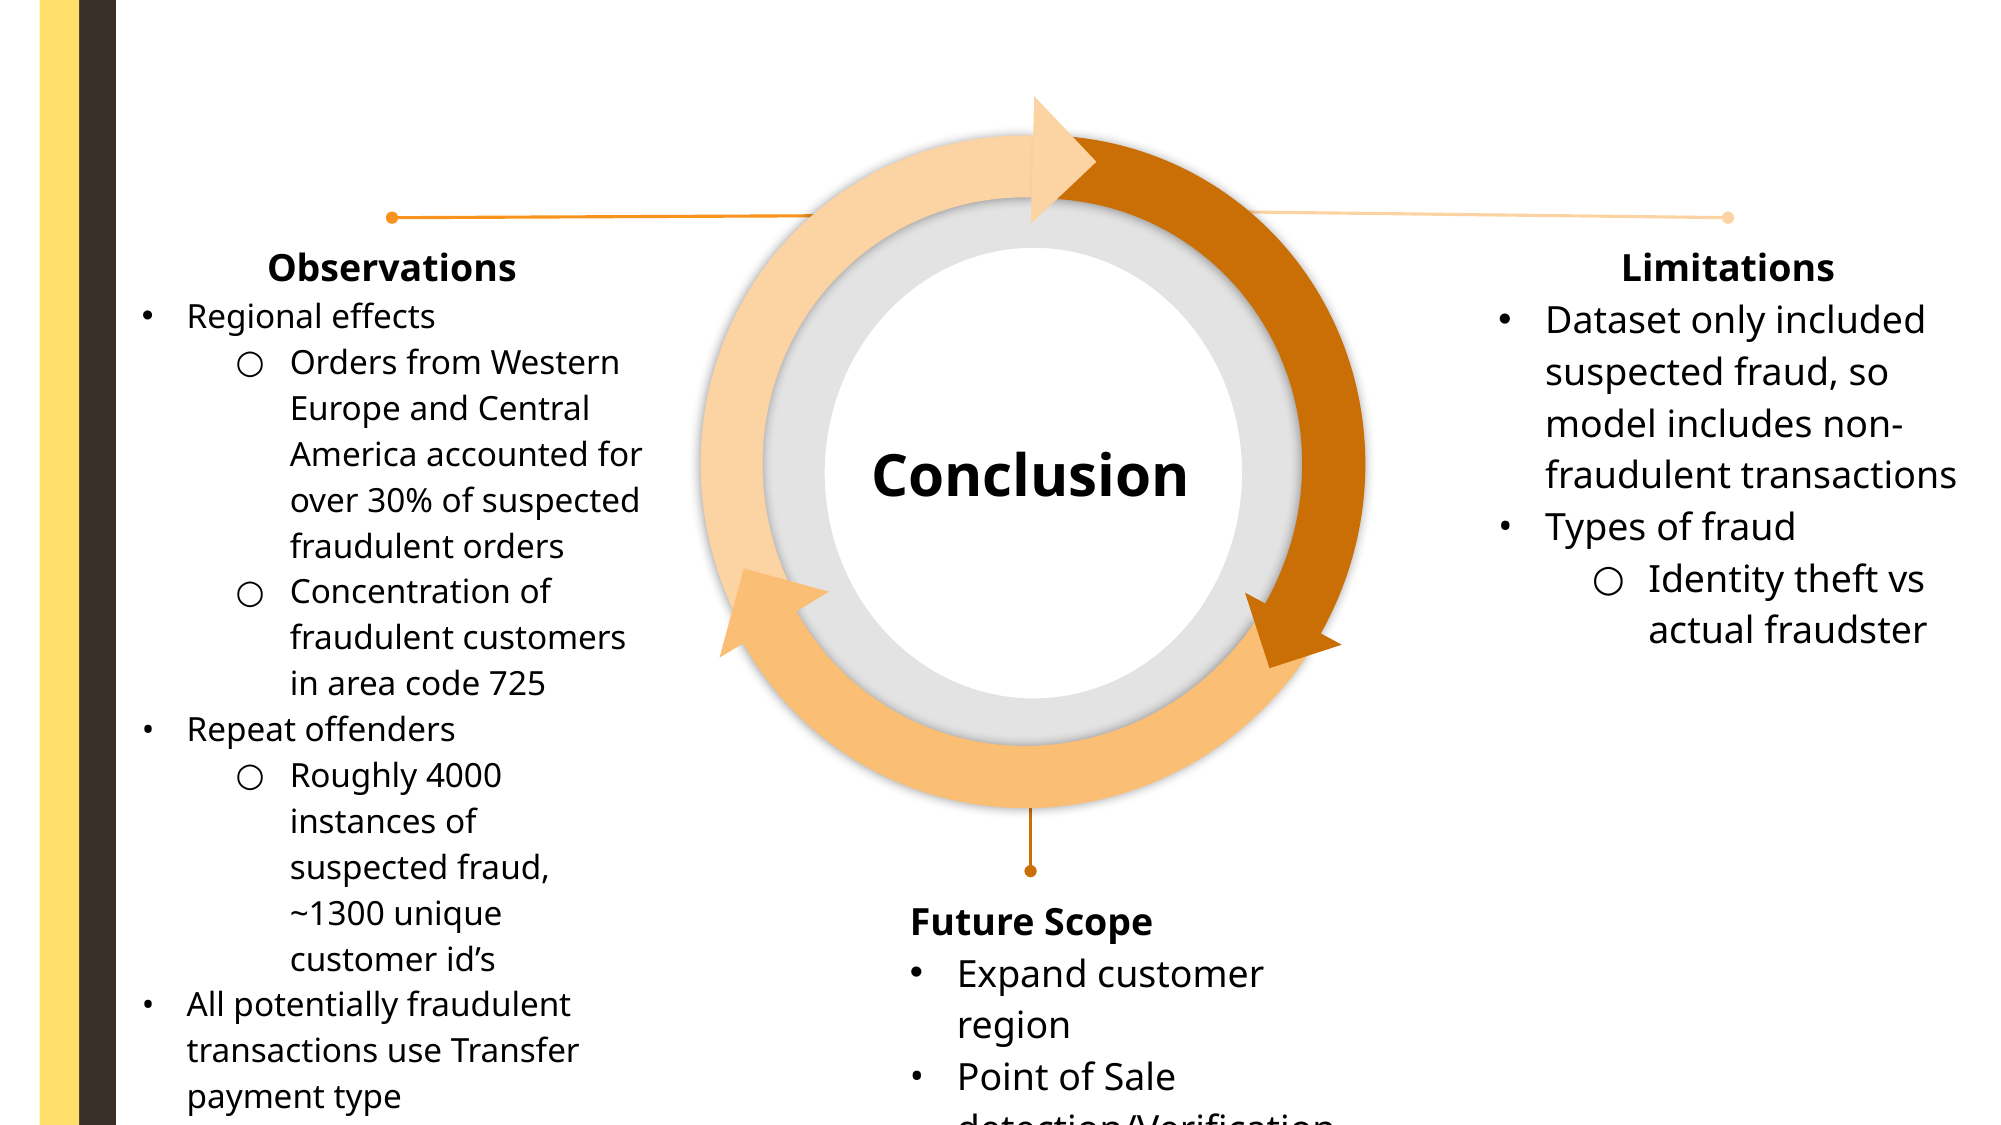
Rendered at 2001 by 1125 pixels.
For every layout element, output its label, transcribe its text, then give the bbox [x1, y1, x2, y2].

text_box Future Scope Expand customer region Point of Sale detection/Verification [889, 942, 1390, 1107]
text_box [39, 0, 80, 1125]
text_box Limitations Dataset only included suspected fraud, so model includes non-fraudulent transactions Types of fraud Identity theft vs actual fraudster [1496, 217, 1978, 598]
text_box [1496, 211, 1729, 218]
text_box Observations Regional effects Orders from Western Europe and Central America accounted for over 30% of suspected fraudulent orders Concentration of fraudulent customers in area code 725 Repeat offenders Roughly 4000 instances of suspected fraud, ~1300 unique customer id’s All potentially fraudulent transactions use Transfer payment type [119, 217, 569, 893]
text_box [574, 10, 1492, 934]
